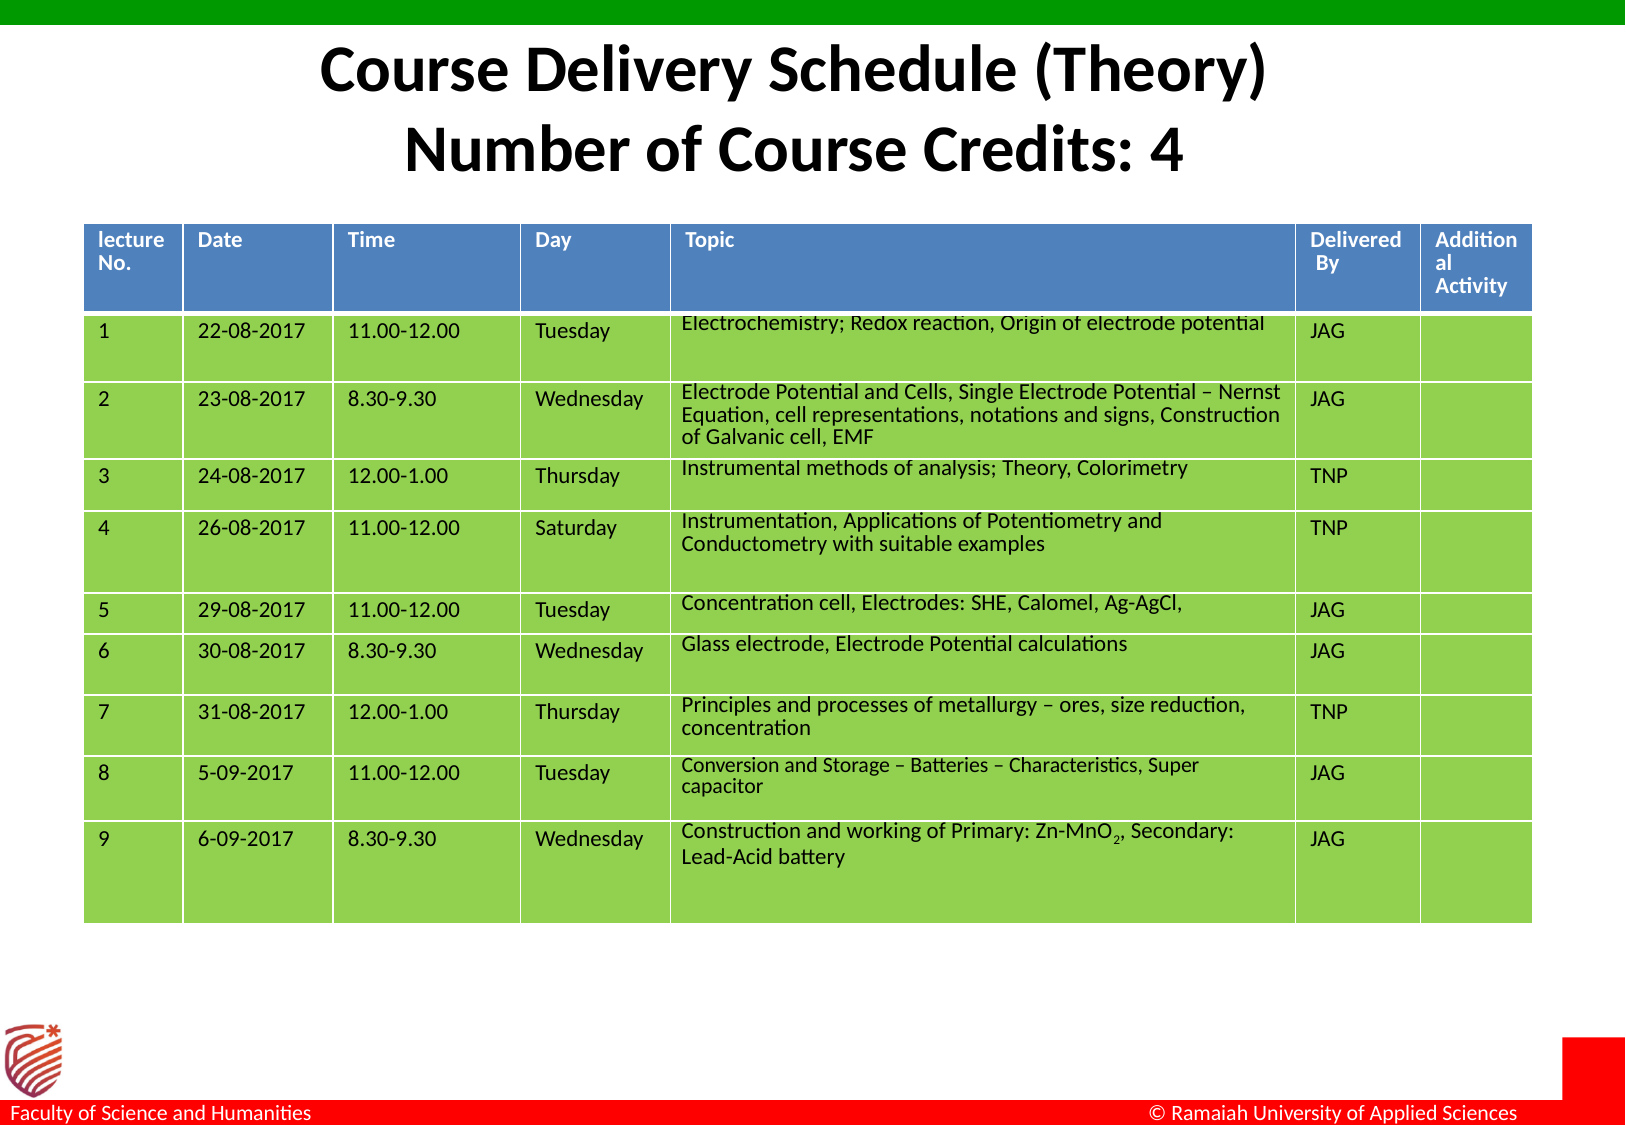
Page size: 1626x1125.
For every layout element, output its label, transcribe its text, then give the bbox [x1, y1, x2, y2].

picture [0, 1013, 69, 1100]
table_cell 5 [84, 594, 182, 633]
table_cell 6 [84, 635, 182, 694]
table_cell Electrochemistry; Redox reaction, Origin of electrode potential [671, 316, 1295, 381]
table_cell 11.00-12.00 [334, 757, 520, 820]
table_cell Electrode Potential and Cells, Single Electrode Potential – Nernst Equation, cell representations, notations and signs, Construction of Galvanic cell, EMF [671, 383, 1295, 458]
table_cell 11.00-12.00 [334, 594, 520, 633]
table_cell Thursday [521, 460, 670, 510]
table_cell 26-08-2017 [184, 512, 332, 592]
table_cell JAG [1296, 594, 1420, 633]
table_cell [1421, 512, 1532, 592]
table_cell 6-09-2017 [184, 822, 332, 923]
table_cell 24-08-2017 [184, 460, 332, 510]
table_cell Saturday [521, 512, 670, 592]
table_cell [1421, 822, 1532, 923]
table_cell Instrumentation, Applications of Potentiometry and Conductometry with suitable examples [671, 512, 1295, 592]
table_cell 8.30-9.30 [334, 383, 520, 458]
table_cell [1421, 316, 1532, 381]
table_cell [1421, 696, 1532, 755]
table_cell Wednesday [521, 822, 670, 923]
table_cell TNP [1296, 512, 1420, 592]
table_header Additional Activity [1421, 224, 1532, 311]
table_cell 12.00-1.00 [334, 460, 520, 510]
table_cell 7 [84, 696, 182, 755]
table_cell Construction and working of Primary: Zn-MnO2, Secondary: Lead-Acid battery [671, 822, 1295, 923]
table_header Time [334, 224, 520, 311]
table_header Day [521, 224, 670, 311]
table_cell [1421, 460, 1532, 510]
table_cell 30-08-2017 [184, 635, 332, 694]
table_cell JAG [1296, 757, 1420, 820]
table_cell 11.00-12.00 [334, 316, 520, 381]
table_header Delivered By [1296, 224, 1420, 311]
table_cell 8.30-9.30 [334, 635, 520, 694]
table_cell Glass electrode, Electrode Potential calculations [671, 635, 1295, 694]
table_cell Thursday [521, 696, 670, 755]
table_cell JAG [1296, 316, 1420, 381]
table_cell Instrumental methods of analysis; Theory, Colorimetry [671, 460, 1295, 510]
table_cell Tuesday [521, 594, 670, 633]
table_cell [1421, 383, 1532, 458]
table_cell 29-08-2017 [184, 594, 332, 633]
table_cell 1 [84, 316, 182, 381]
table_cell 5-09-2017 [184, 757, 332, 820]
text_box Course Delivery Schedule (Theory) Number of Course Credits: 4 [245, 17, 1344, 192]
table_cell 11.00-12.00 [334, 512, 520, 592]
table_cell [1421, 757, 1532, 820]
table_cell 22-08-2017 [184, 316, 332, 381]
table_cell TNP [1296, 696, 1420, 755]
table_header Date [184, 224, 332, 311]
table_cell Principles and processes of metallurgy – ores, size reduction, concentration [671, 696, 1295, 755]
table_cell Conversion and Storage – Batteries – Characteristics, Super capacitor [671, 757, 1295, 820]
table_cell Wednesday [521, 383, 670, 458]
table_cell [1421, 594, 1532, 633]
table_cell 12.00-1.00 [334, 696, 520, 755]
table_cell 31-08-2017 [184, 696, 332, 755]
table_cell 9 [84, 822, 182, 923]
table_cell 23-08-2017 [184, 383, 332, 458]
table_cell Tuesday [521, 316, 670, 381]
table_cell Concentration cell, Electrodes: SHE, Calomel, Ag-AgCl, [671, 594, 1295, 633]
table_cell Wednesday [521, 635, 670, 694]
table_header lecture No. [84, 224, 182, 311]
table_cell JAG [1296, 635, 1420, 694]
table_cell [1421, 635, 1532, 694]
table_header Topic [671, 224, 1295, 311]
table_cell JAG [1296, 822, 1420, 923]
table_cell 8.30-9.30 [334, 822, 520, 923]
table_cell JAG [1296, 383, 1420, 458]
table_cell Tuesday [521, 757, 670, 820]
table_cell 8 [84, 757, 182, 820]
table_cell 4 [84, 512, 182, 592]
table_cell TNP [1296, 460, 1420, 510]
table_cell 3 [84, 460, 182, 510]
table_cell 2 [84, 383, 182, 458]
